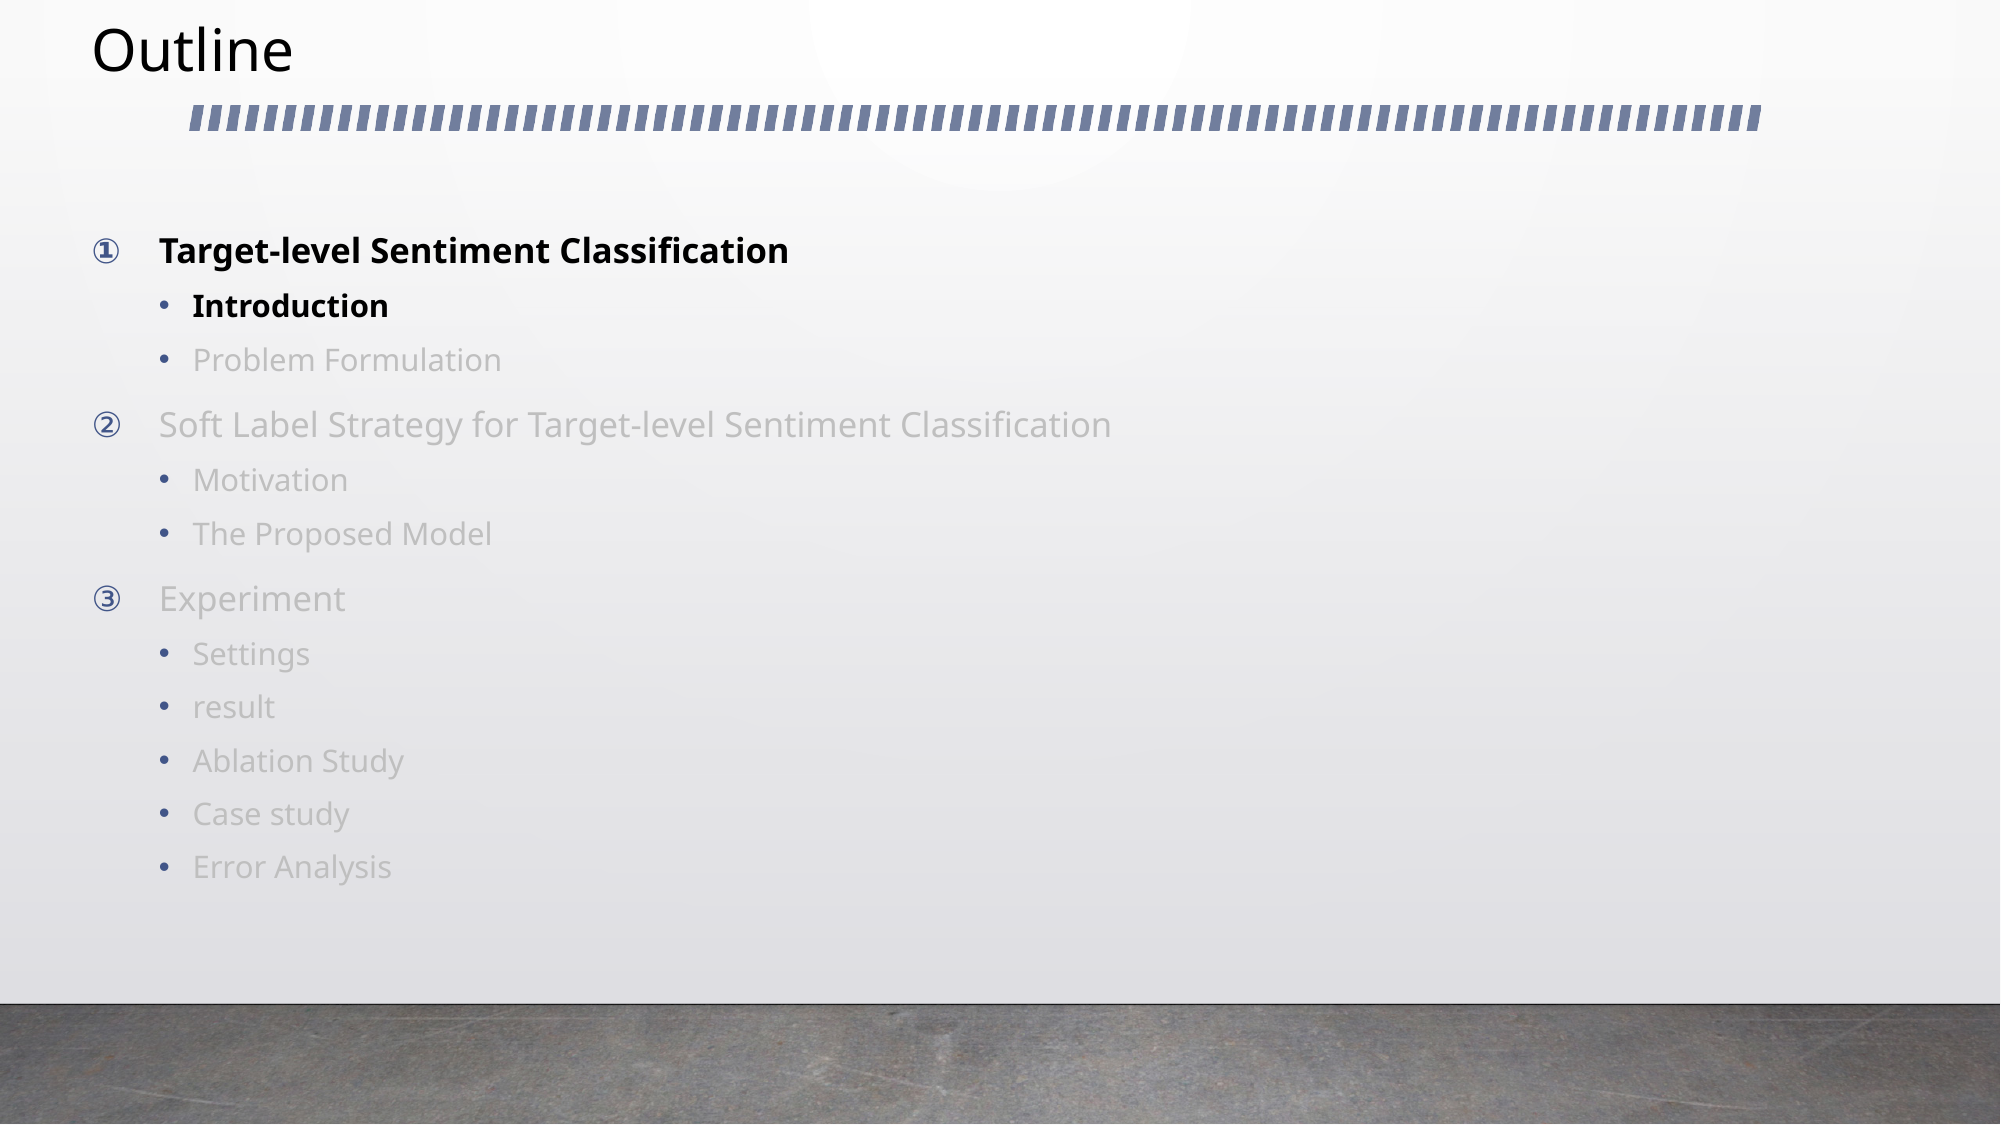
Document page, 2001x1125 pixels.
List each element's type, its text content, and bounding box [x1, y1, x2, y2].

title Outline [76, 13, 1922, 92]
list Target-level Sentiment Classification Introduction Problem Formulation Soft Label Strategy for Target-level Sentiment Classification Motivation The Proposed Model Experiment Settings result Ablation Study Case study Error Analysis [76, 213, 1922, 897]
picture [0, 1004, 2000, 1124]
